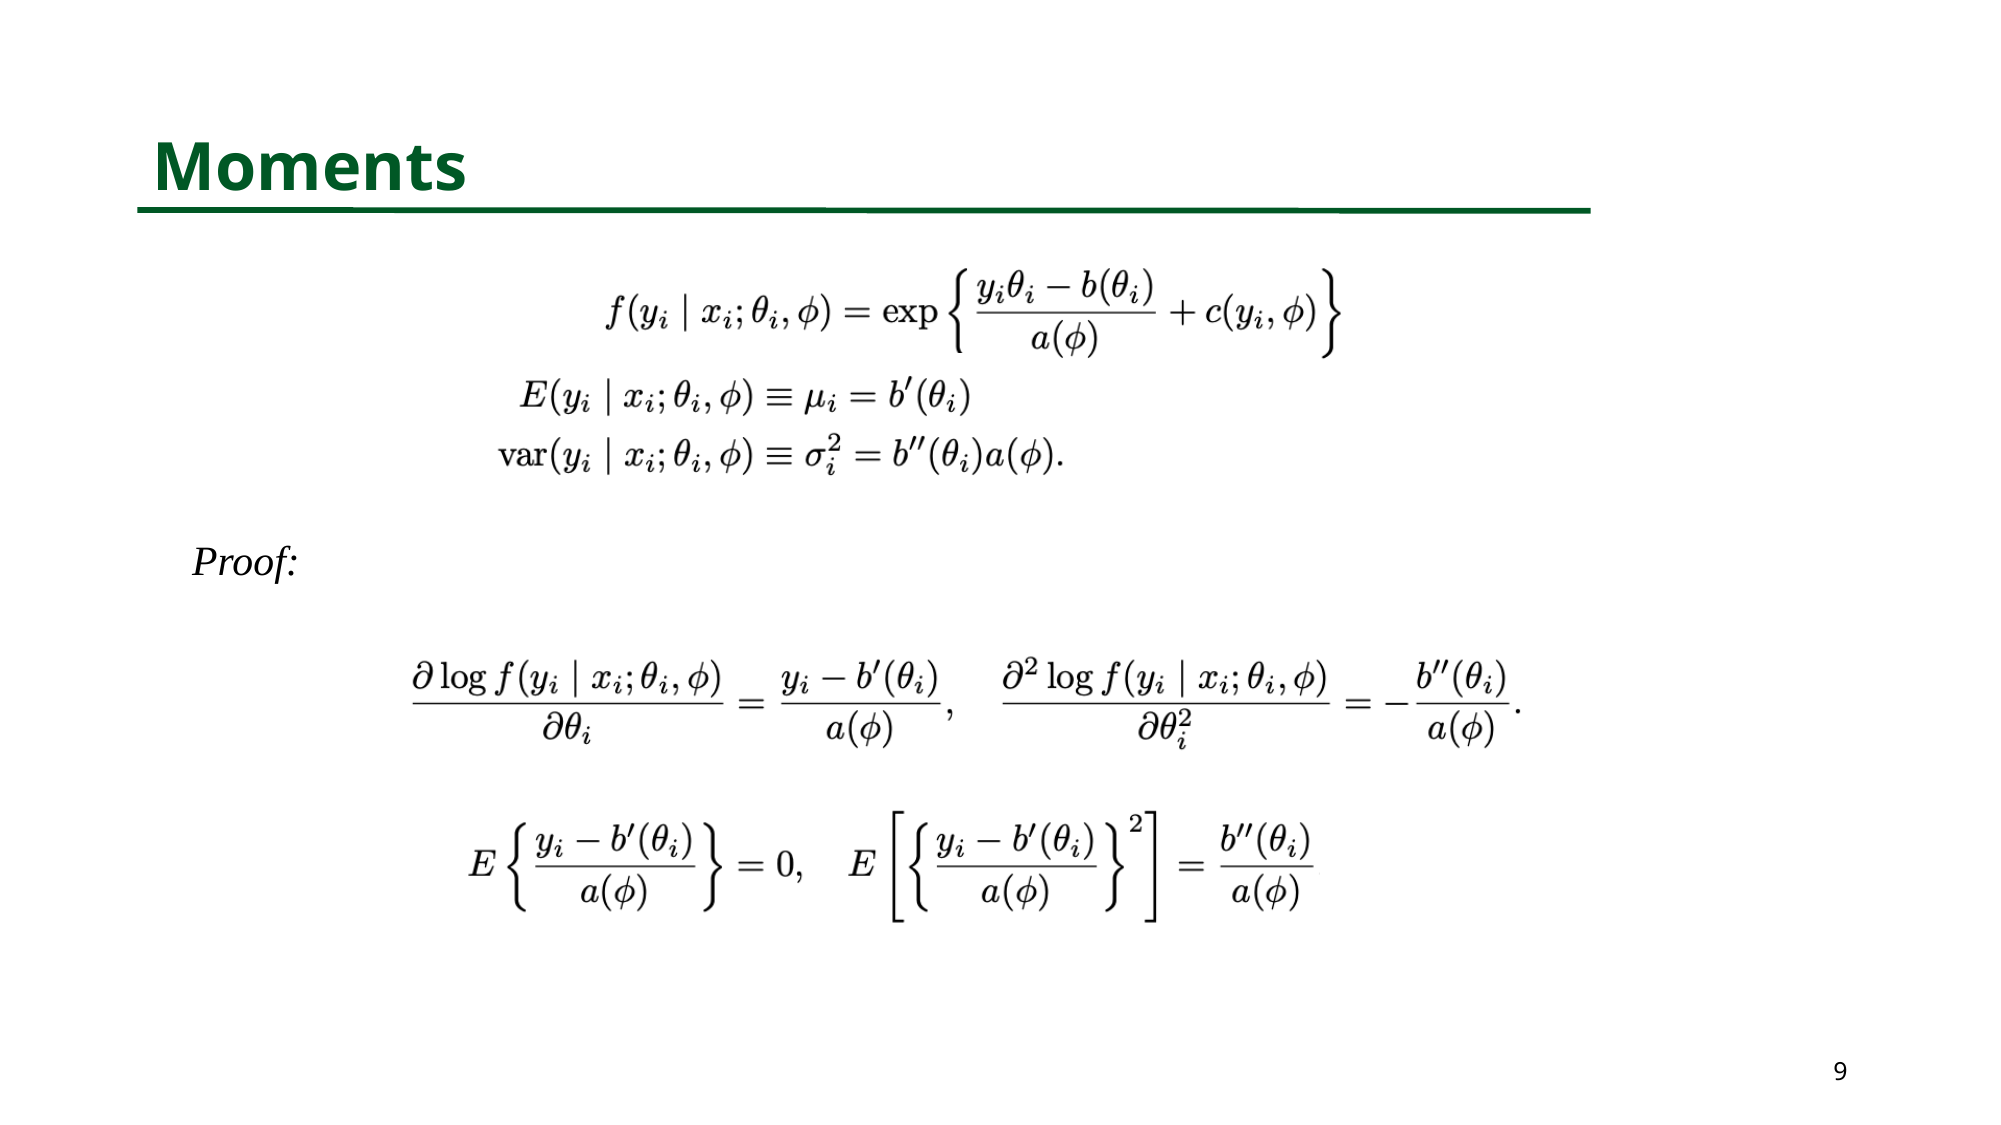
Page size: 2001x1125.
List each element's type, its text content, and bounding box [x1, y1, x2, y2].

text_box Proof: [177, 526, 315, 592]
slide_number 9 [1412, 1042, 1863, 1103]
picture [437, 793, 1320, 925]
picture [478, 245, 1351, 493]
picture [393, 627, 1542, 764]
title Moments [137, 59, 1863, 278]
